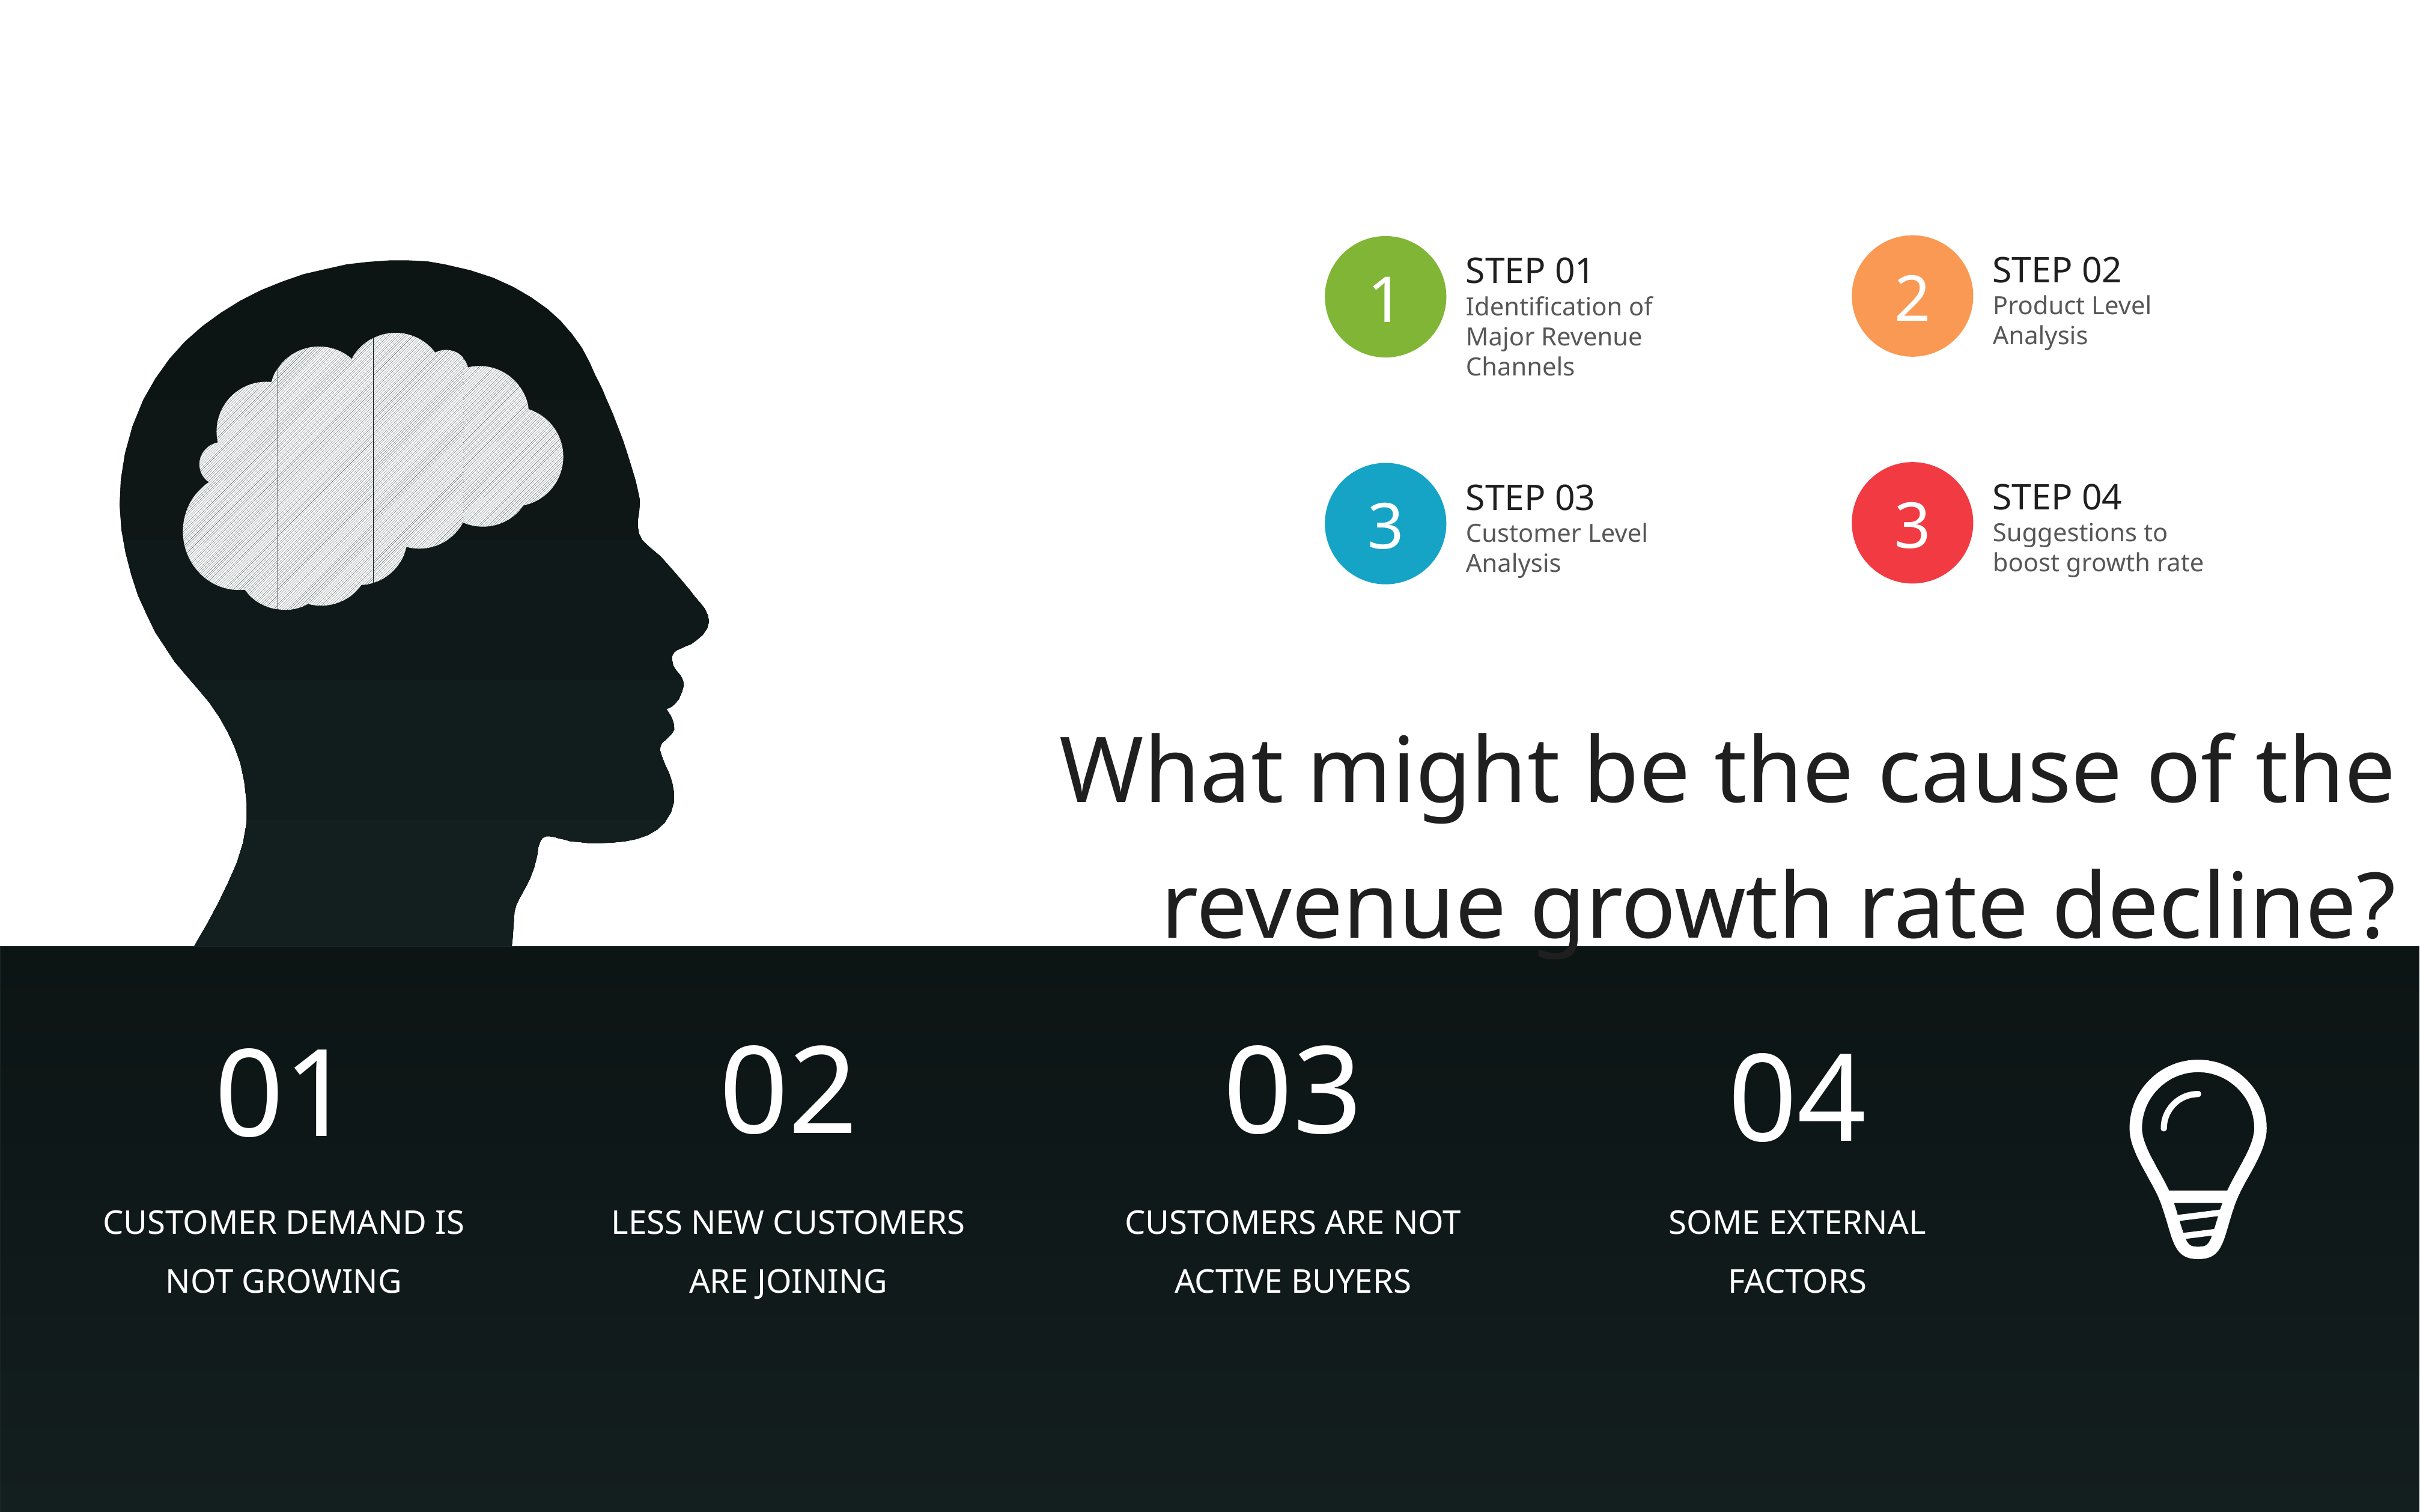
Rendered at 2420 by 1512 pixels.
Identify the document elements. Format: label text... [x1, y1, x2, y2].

text_box STEP 04 Suggestions to boost growth rate [1969, 441, 2263, 589]
text_box STEP 01 Identification of Major Revenue Channels [1442, 214, 1736, 393]
text_box 1 [1325, 235, 1442, 358]
text_box [120, 260, 710, 946]
text_box 03 [1203, 1007, 1382, 1162]
text_box 3 [1852, 462, 1969, 584]
text_box What might be the cause of the revenue growth rate decline? [818, 679, 2405, 961]
text_box [0, 946, 2419, 1512]
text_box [2129, 1060, 2267, 1260]
text_box 01 [194, 1010, 373, 1165]
text_box 04 [1708, 1015, 1887, 1170]
text_box 3 [1325, 463, 1442, 584]
text_box CUSTOMER DEMAND IS NOT GROWING [62, 1170, 505, 1312]
text_box 02 [699, 1007, 878, 1162]
text_box STEP 02 Product Level Analysis [1969, 214, 2263, 362]
text_box SOME EXTERNAL FACTORS [1576, 1170, 2019, 1312]
text_box 2 [1852, 235, 1969, 357]
text_box STEP 03 Customer Level Analysis [1442, 442, 1736, 590]
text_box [183, 333, 564, 610]
text_box LESS NEW CUSTOMERS ARE JOINING [567, 1170, 1010, 1312]
text_box CUSTOMERS ARE NOT ACTIVE BUYERS [1072, 1170, 1514, 1312]
